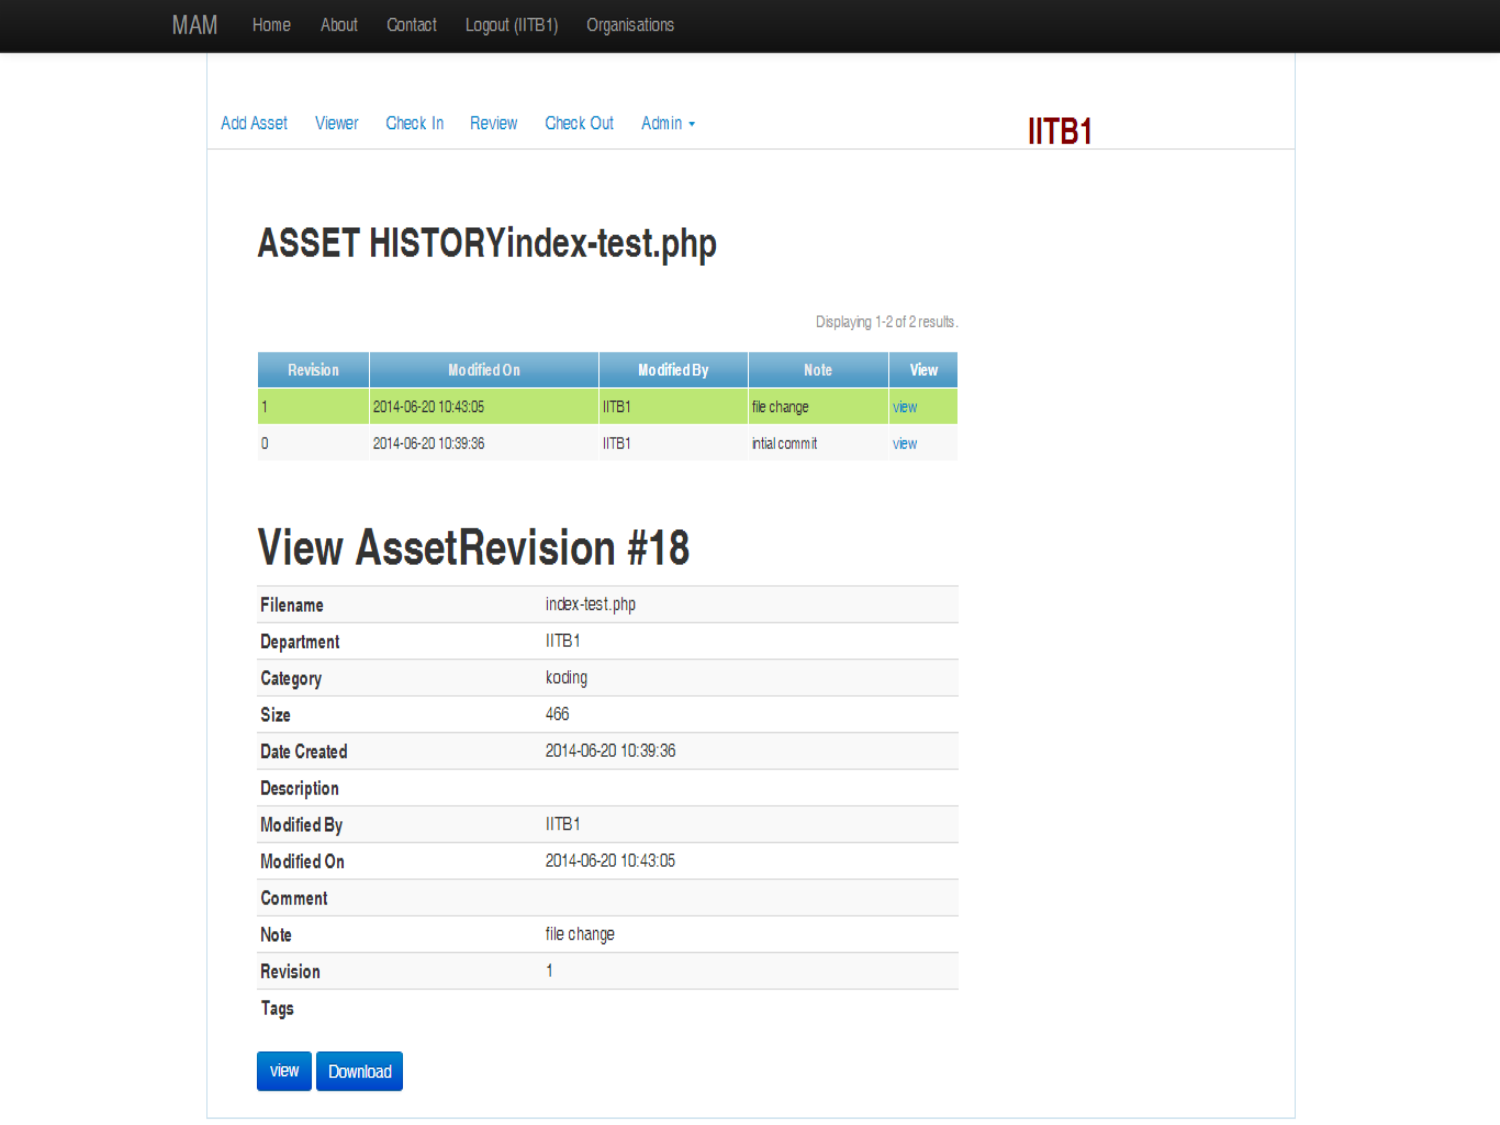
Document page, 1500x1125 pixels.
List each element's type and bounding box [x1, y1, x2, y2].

list [0, 0, 1500, 1125]
